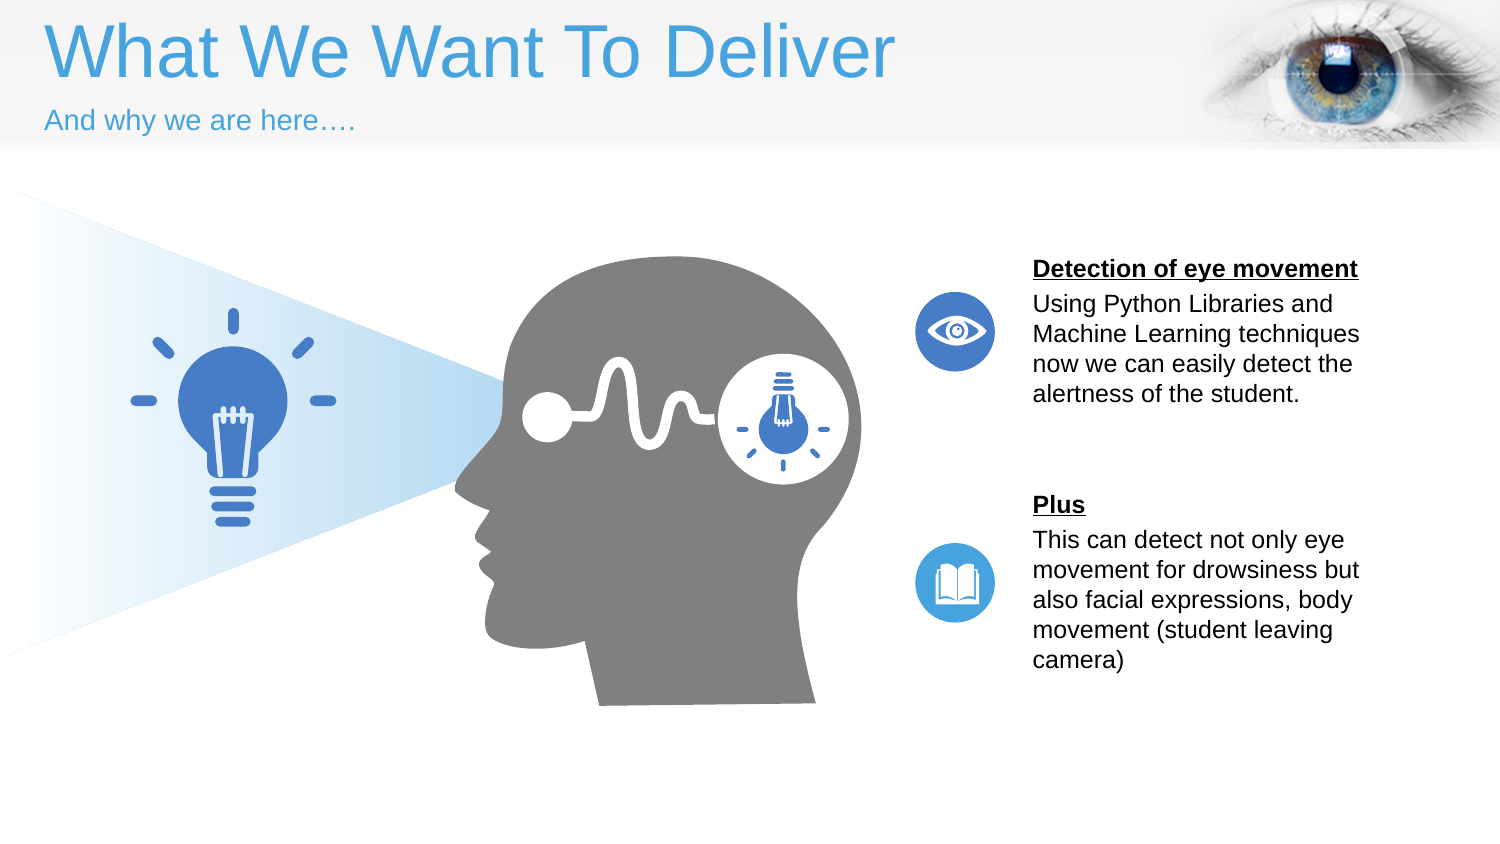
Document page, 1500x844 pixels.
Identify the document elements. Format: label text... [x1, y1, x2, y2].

text_box [207, 484, 259, 529]
text_box [815, 424, 832, 434]
picture [0, 0, 1500, 844]
text_box [933, 561, 982, 607]
list And why we are here…. [29, 94, 1199, 143]
text_box [307, 393, 339, 409]
text_box [808, 446, 822, 461]
text_box [150, 334, 177, 361]
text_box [1017, 480, 1424, 684]
text_box [734, 424, 751, 434]
text_box [128, 393, 160, 409]
text_box [756, 370, 811, 474]
text_box [0, 183, 501, 661]
text_box [715, 351, 851, 487]
text_box [520, 390, 575, 445]
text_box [1017, 244, 1424, 417]
text_box [925, 313, 989, 348]
text_box [563, 361, 715, 446]
text_box [225, 305, 241, 337]
text_box [289, 334, 317, 361]
text_box [913, 289, 997, 374]
text_box [913, 540, 997, 625]
list What We Want To Deliver [29, 0, 1199, 94]
text_box [452, 254, 864, 708]
text_box [176, 344, 290, 481]
text_box [744, 446, 759, 461]
